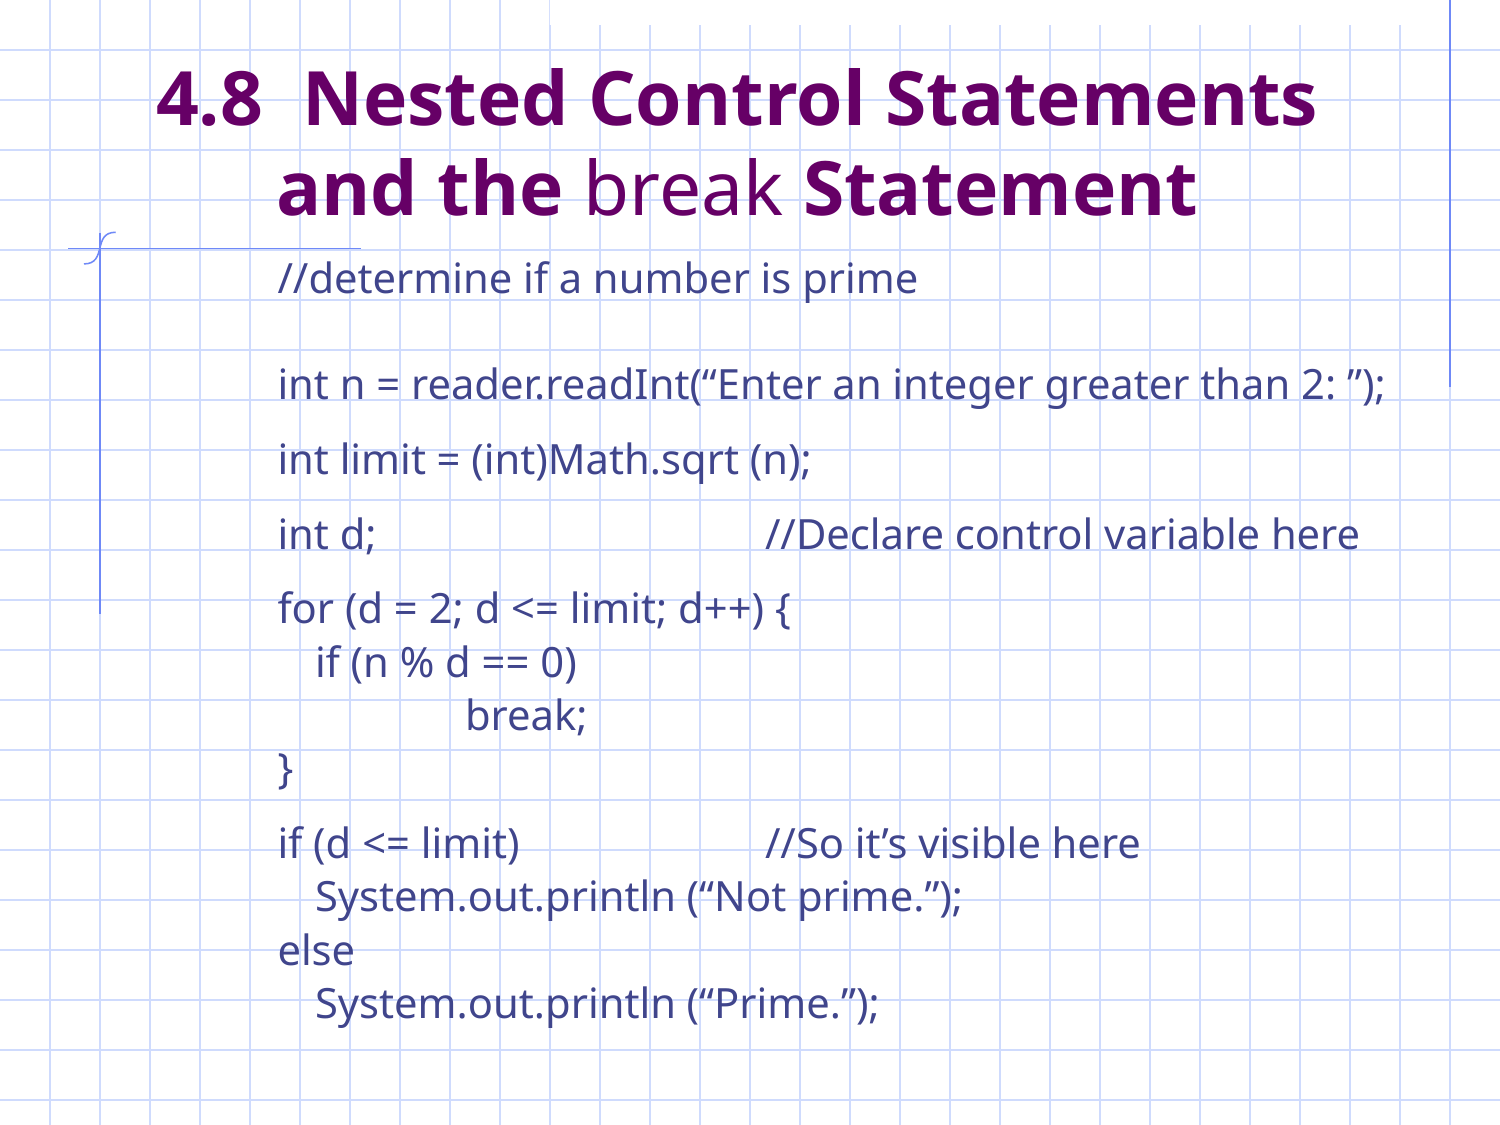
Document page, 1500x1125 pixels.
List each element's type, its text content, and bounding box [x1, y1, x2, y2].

title 4.8 Nested Control Statements and the break Statement [99, 112, 1375, 238]
list //determine if a number is prime int n = reader.readInt(“Enter an integer greater than 2: ”); int limit = (int)Math.sqrt (n); int d; //Declare control variable here for (d = 2; d <= limit; d++) { if (n % d == 0) break; } if (d <= limit) //So it’s visible here System.out.println (“Not prime.”); else System.out.println (“Prime.”); [112, 249, 1438, 1088]
